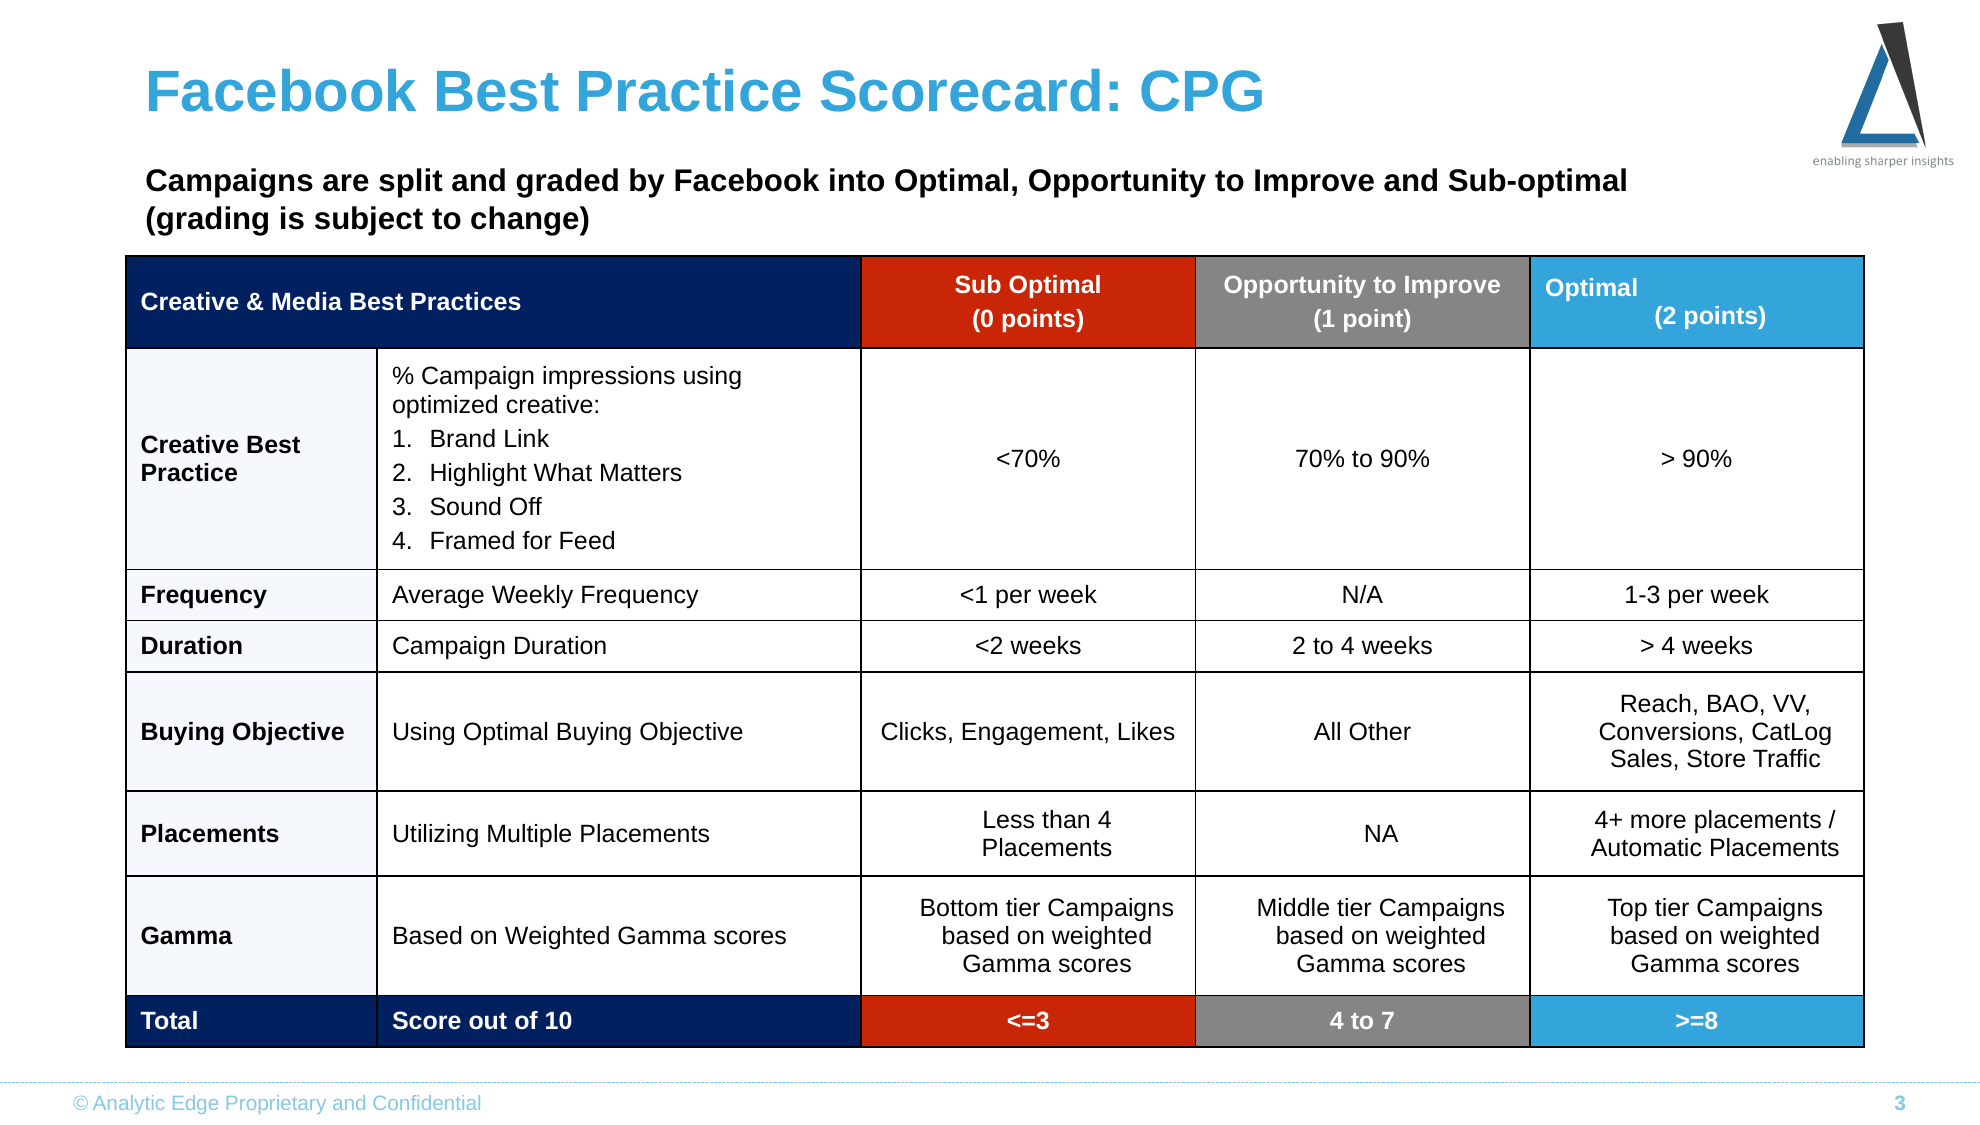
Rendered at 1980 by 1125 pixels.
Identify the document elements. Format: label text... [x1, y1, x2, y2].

picture [1798, 10, 1968, 180]
table_cell > 90% [1531, 349, 1863, 569]
table_cell Utilizing Multiple Placements [378, 792, 860, 875]
title Facebook Best Practice Scorecard: CPG [130, 24, 1790, 154]
table_cell 70% to 90% [1196, 349, 1529, 569]
table_cell <=3 [862, 996, 1195, 1046]
table_cell All Other [1196, 673, 1529, 790]
table_cell >=8 [1531, 996, 1863, 1046]
table_cell Score out of 10 [378, 996, 860, 1046]
table_cell Duration [127, 621, 376, 671]
table_cell Bottom tier Campaigns based on weighted Gamma scores [862, 877, 1195, 995]
table_cell Gamma [127, 877, 376, 995]
table_header Creative & Media Best Practices [127, 257, 860, 347]
table_cell 1-3 per week [1531, 570, 1863, 620]
table_cell Less than 4 Placements [862, 792, 1195, 875]
table_cell Average Weekly Frequency [378, 570, 860, 620]
table_cell <70% [862, 349, 1195, 569]
table_cell Frequency [127, 570, 376, 620]
table_header Sub Optimal (0 points) [862, 257, 1195, 347]
table_cell Creative Best Practice [127, 349, 376, 569]
list Campaigns are split and graded by Facebook into Optimal, Opportunity to Improve and Sub-optimal (grading is subject to change) [130, 165, 1856, 231]
table_cell % Campaign impressions using optimized creative: Brand Link Highlight What Matters Sound Off Framed for Feed [378, 349, 860, 569]
table_cell > 4 weeks [1531, 621, 1863, 671]
table_cell Buying Objective [127, 673, 376, 790]
table_cell NA [1196, 792, 1529, 875]
table_cell Clicks, Engagement, Likes [862, 673, 1195, 790]
table_cell <1 per week [862, 570, 1195, 620]
table_cell 4 to 7 [1196, 996, 1529, 1046]
table_cell 4+ more placements / Automatic Placements [1531, 792, 1863, 875]
footer © Analytic Edge Proprietary and Confidential [58, 1085, 1276, 1118]
table_header Optimal (2 points) [1531, 257, 1863, 347]
table_cell Top tier Campaigns based on weighted Gamma scores [1531, 877, 1863, 995]
table_cell Middle tier Campaigns based on weighted Gamma scores [1196, 877, 1529, 995]
slide_number 3 [1763, 1085, 1921, 1118]
table_cell N/A [1196, 570, 1529, 620]
table_cell Reach, BAO, VV, Conversions, CatLog Sales, Store Traffic [1531, 673, 1863, 790]
table_cell <2 weeks [862, 621, 1195, 671]
table_cell Total [127, 996, 376, 1046]
table_cell 2 to 4 weeks [1196, 621, 1529, 671]
table_cell Using Optimal Buying Objective [378, 673, 860, 790]
table_cell Based on Weighted Gamma scores [378, 877, 860, 995]
table_cell Campaign Duration [378, 621, 860, 671]
table_header Opportunity to Improve (1 point) [1196, 257, 1529, 347]
table_cell Placements [127, 792, 376, 875]
